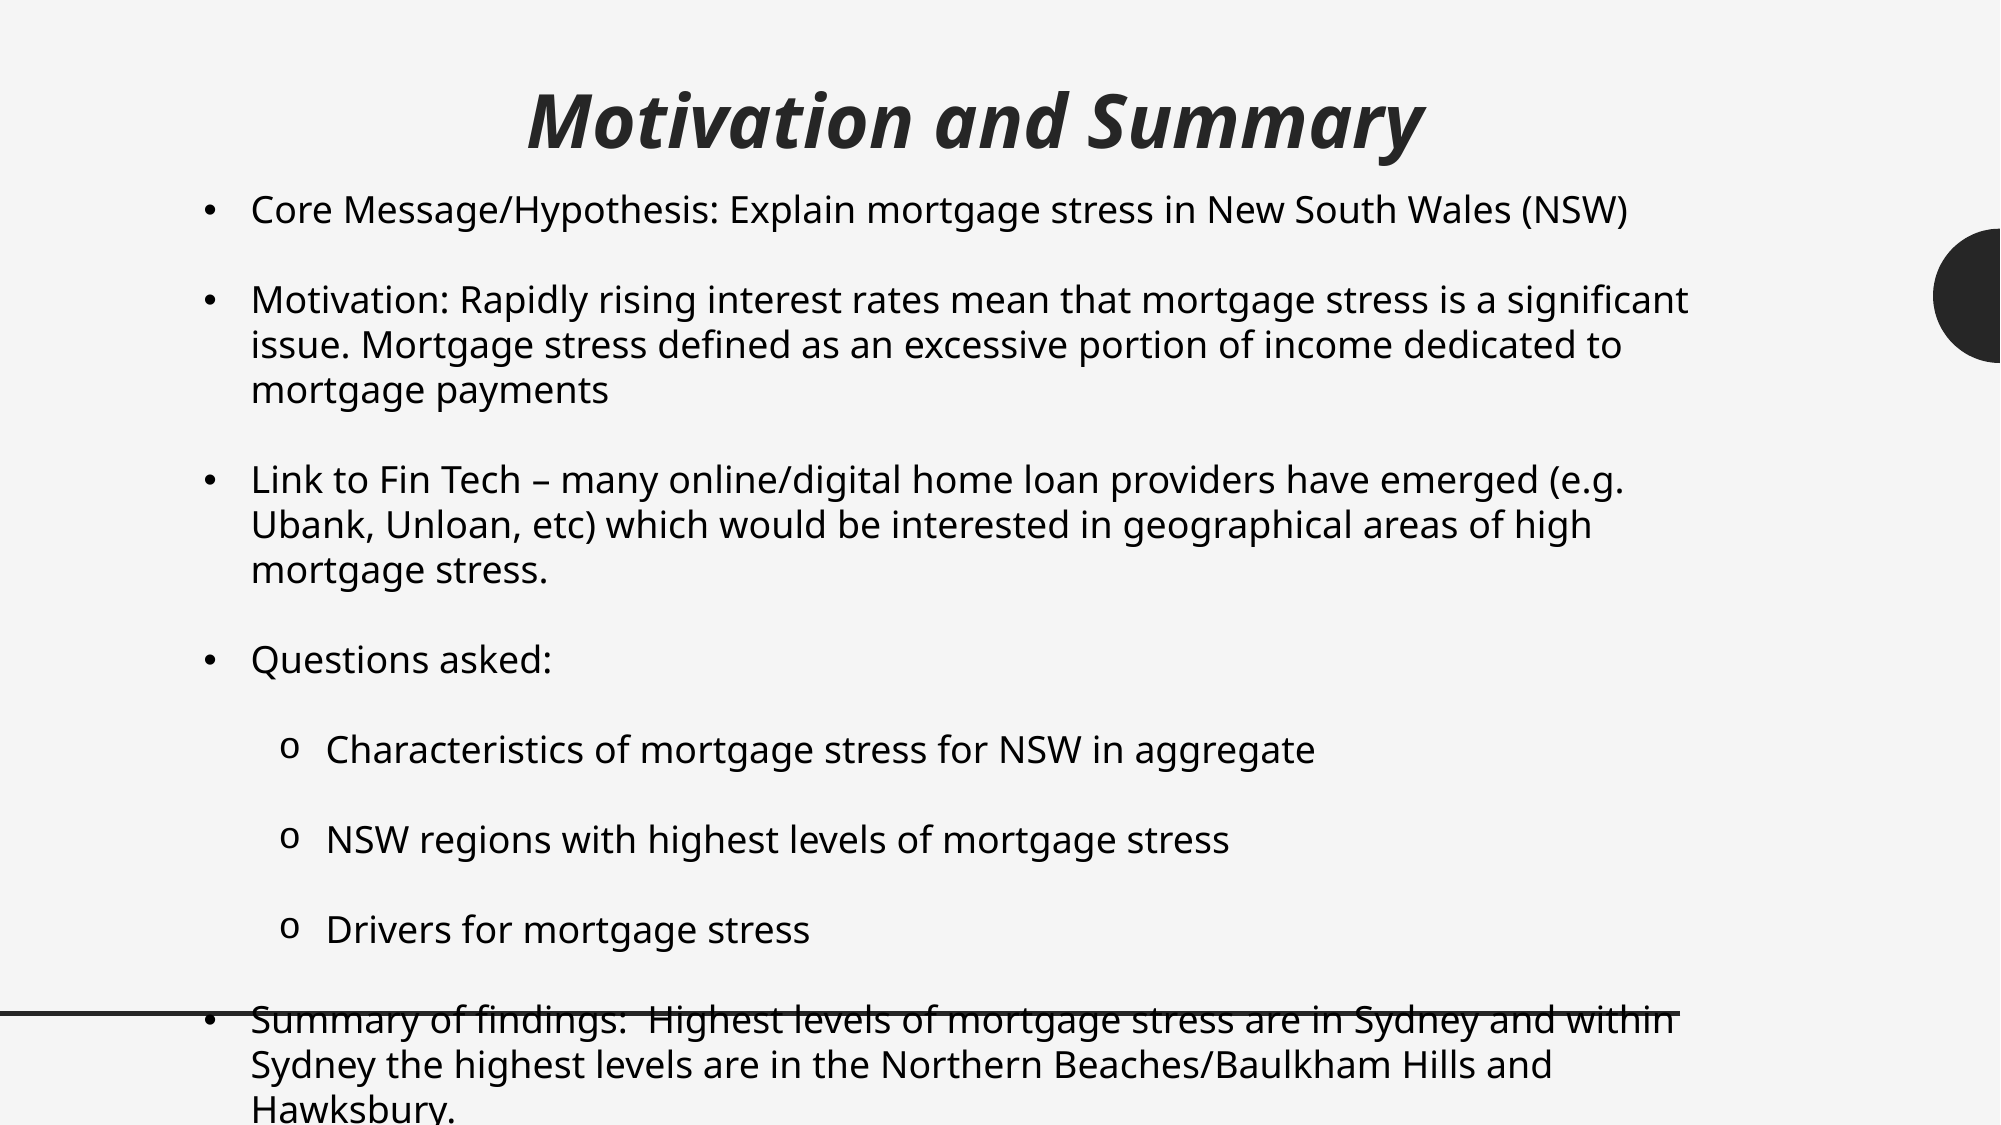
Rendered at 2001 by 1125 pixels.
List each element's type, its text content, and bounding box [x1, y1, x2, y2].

list Motivation and Summary [286, 45, 1665, 179]
text_box Core Message/Hypothesis: Explain mortgage stress in New South Wales (NSW) Motivation: Rapidly rising interest rates mean that mortgage stress is a significant issue. Mortgage stress defined as an excessive portion of income dedicated to mortgage payments Link to Fin Tech – many online/digital home loan providers have emerged (e.g. Ubank, Unloan, etc) which would be interested in geographical areas of high mortgage stress. Questions asked: Characteristics of mortgage stress for NSW in aggregate NSW regions with highest levels of mortgage stress Drivers for mortgage stress Summary of findings: Highest levels of mortgage stress are in Sydney and within Sydney the highest levels are in the Northern Beaches/Baulkham Hills and Hawksbury. [188, 179, 1713, 1125]
